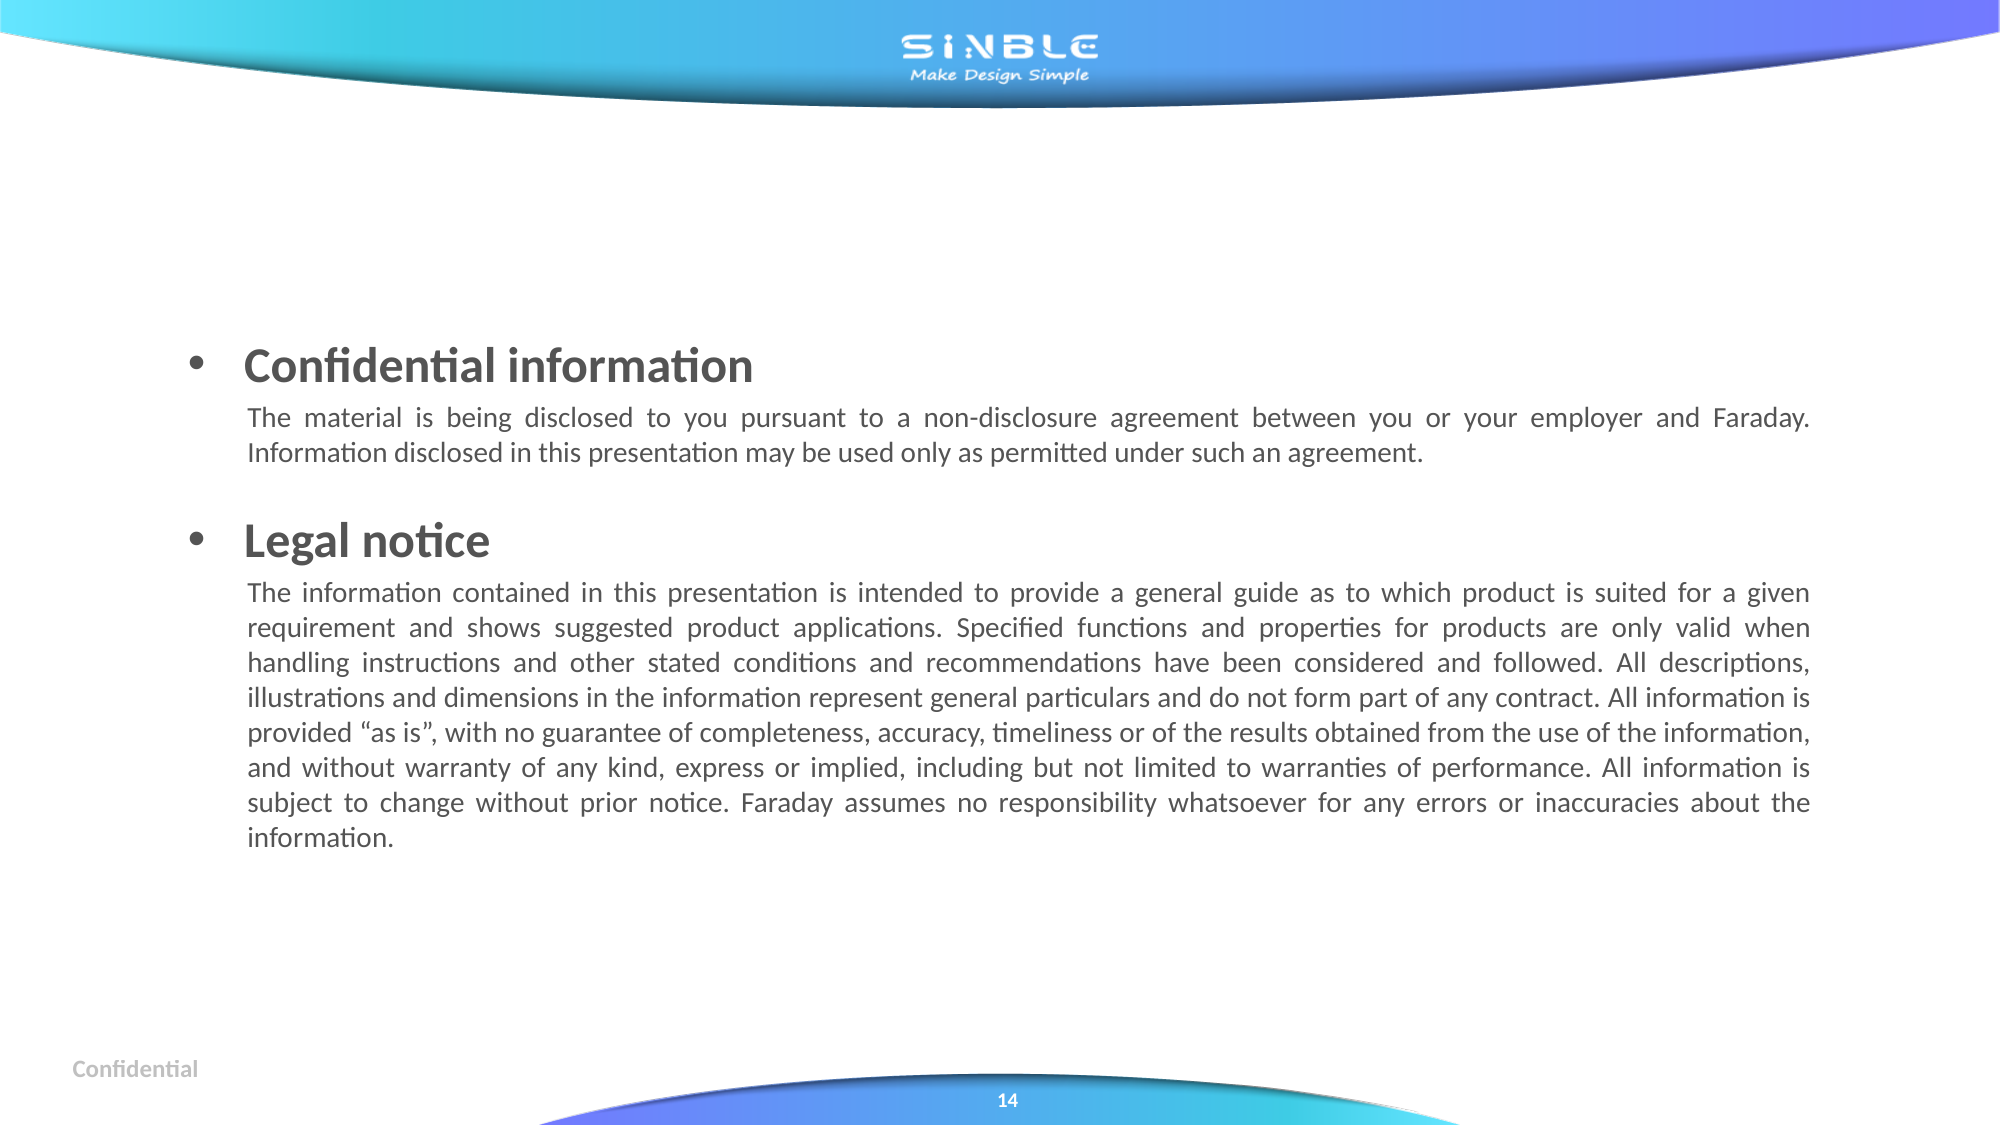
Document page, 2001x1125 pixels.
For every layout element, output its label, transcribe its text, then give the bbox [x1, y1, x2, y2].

picture [0, 0, 2000, 109]
list Confidential information The material is being disclosed to you pursuant to a non-disclosure agreement between you or your employer and Faraday. Information disclosed in this presentation may be used only as permitted under such an agreement. Legal notice The information contained in this presentation is intended to provide a general guide as to which product is suited for a given requirement and shows suggested product applications. Specified functions and properties for products are only valid when handling instructions and other stated conditions and recommendations have been considered and followed. All descriptions, illustrations and dimensions in the information represent general particulars and do not form part of any contract. All information is provided “as is”, with no guarantee of completeness, accuracy, timeliness or of the results obtained from the use of the information, and without warranty of any kind, express or implied, including but not limited to warranties of performance. All information is subject to change without prior notice. Faraday assumes no responsibility whatsoever for any errors or inaccuracies about the information. [173, 324, 1827, 1004]
picture [539, 1073, 1460, 1125]
